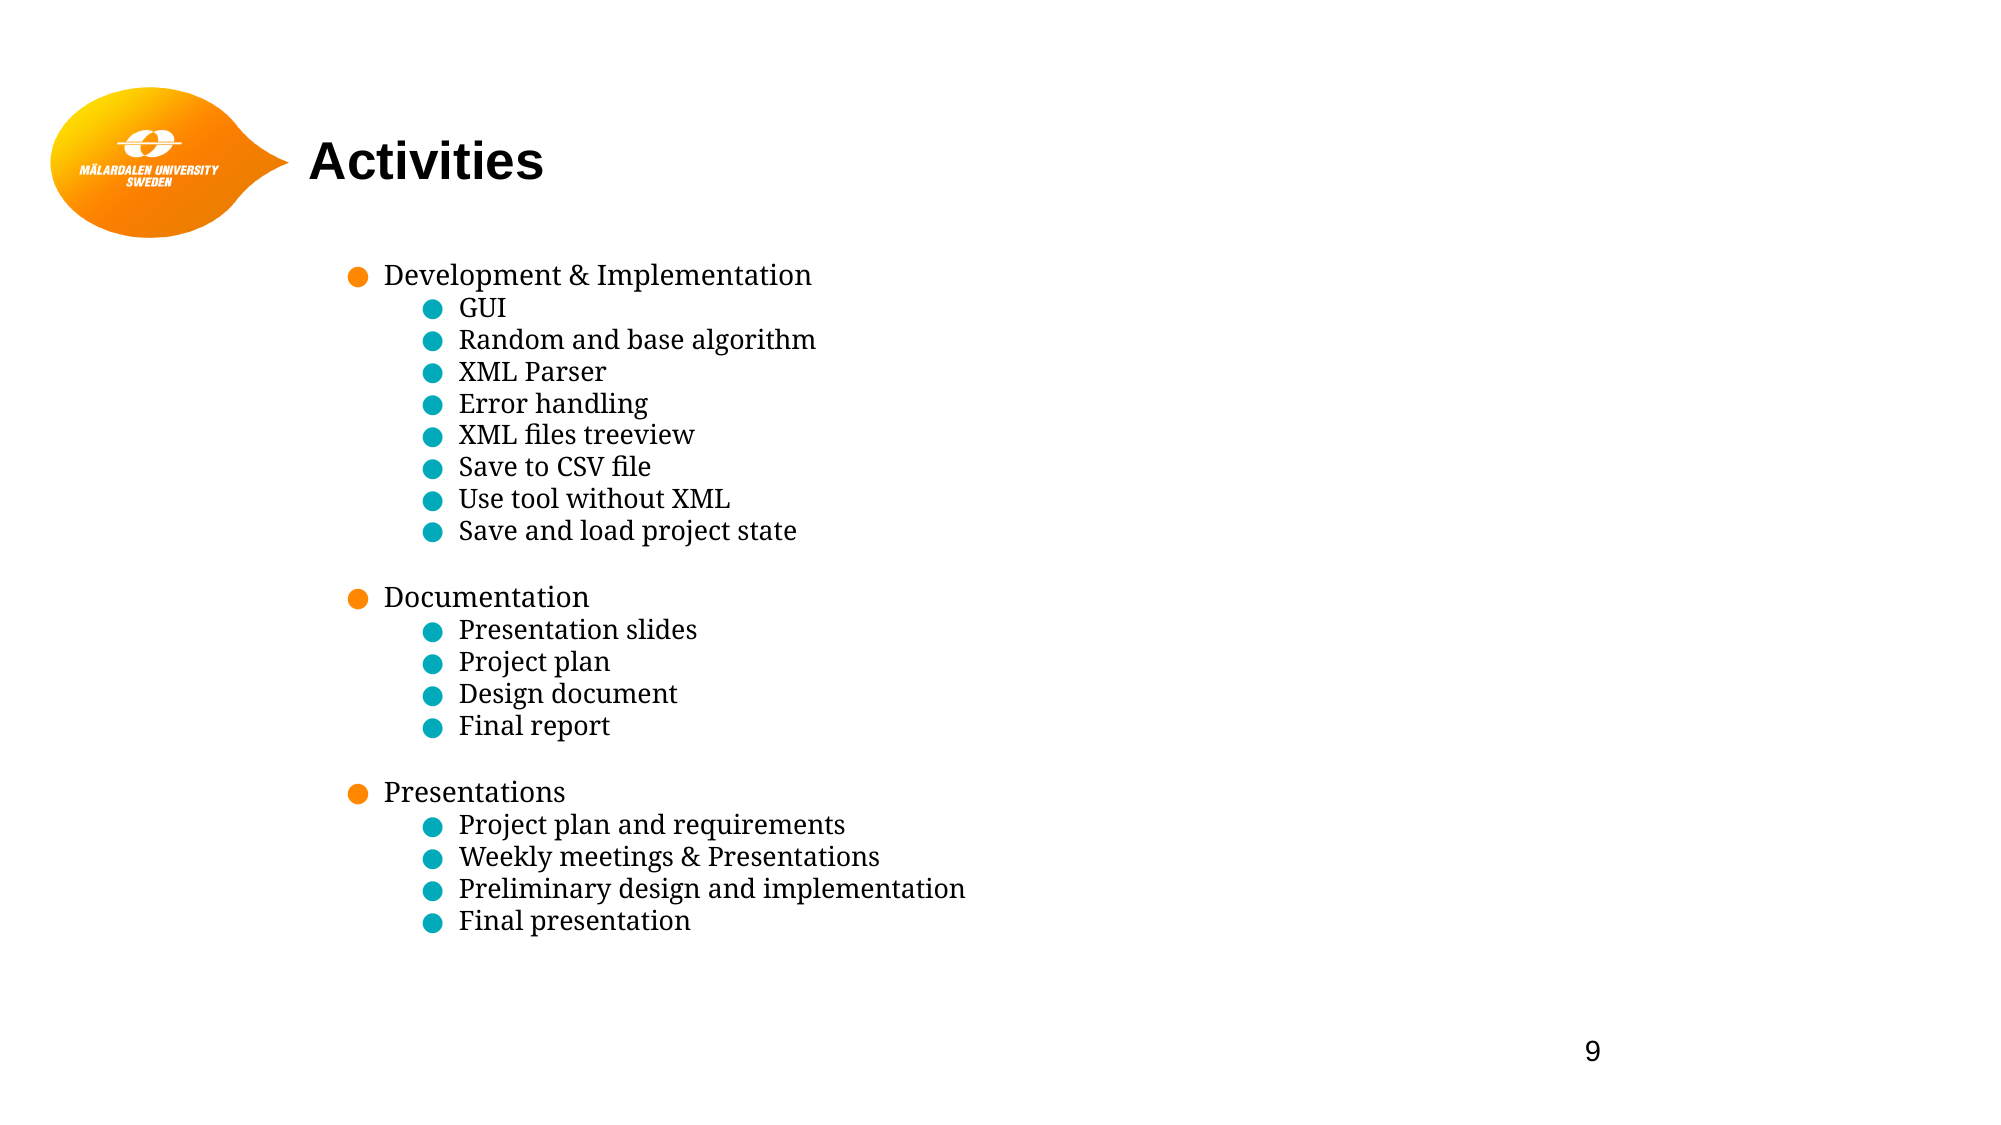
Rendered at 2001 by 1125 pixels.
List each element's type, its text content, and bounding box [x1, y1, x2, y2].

slide_number ‹#› [1574, 1028, 1903, 1071]
title Activities [293, 107, 1583, 218]
list Development & Implementation GUI Random and base algorithm XML Parser Error handling XML files treeview Save to CSV file Use tool without XML Save and load project state Documentation Presentation slides Project plan Design document Final report Presentations Project plan and requirements Weekly meetings & Presentations Preliminary design and implementation Final presentation [293, 242, 1583, 840]
picture [50, 87, 289, 238]
